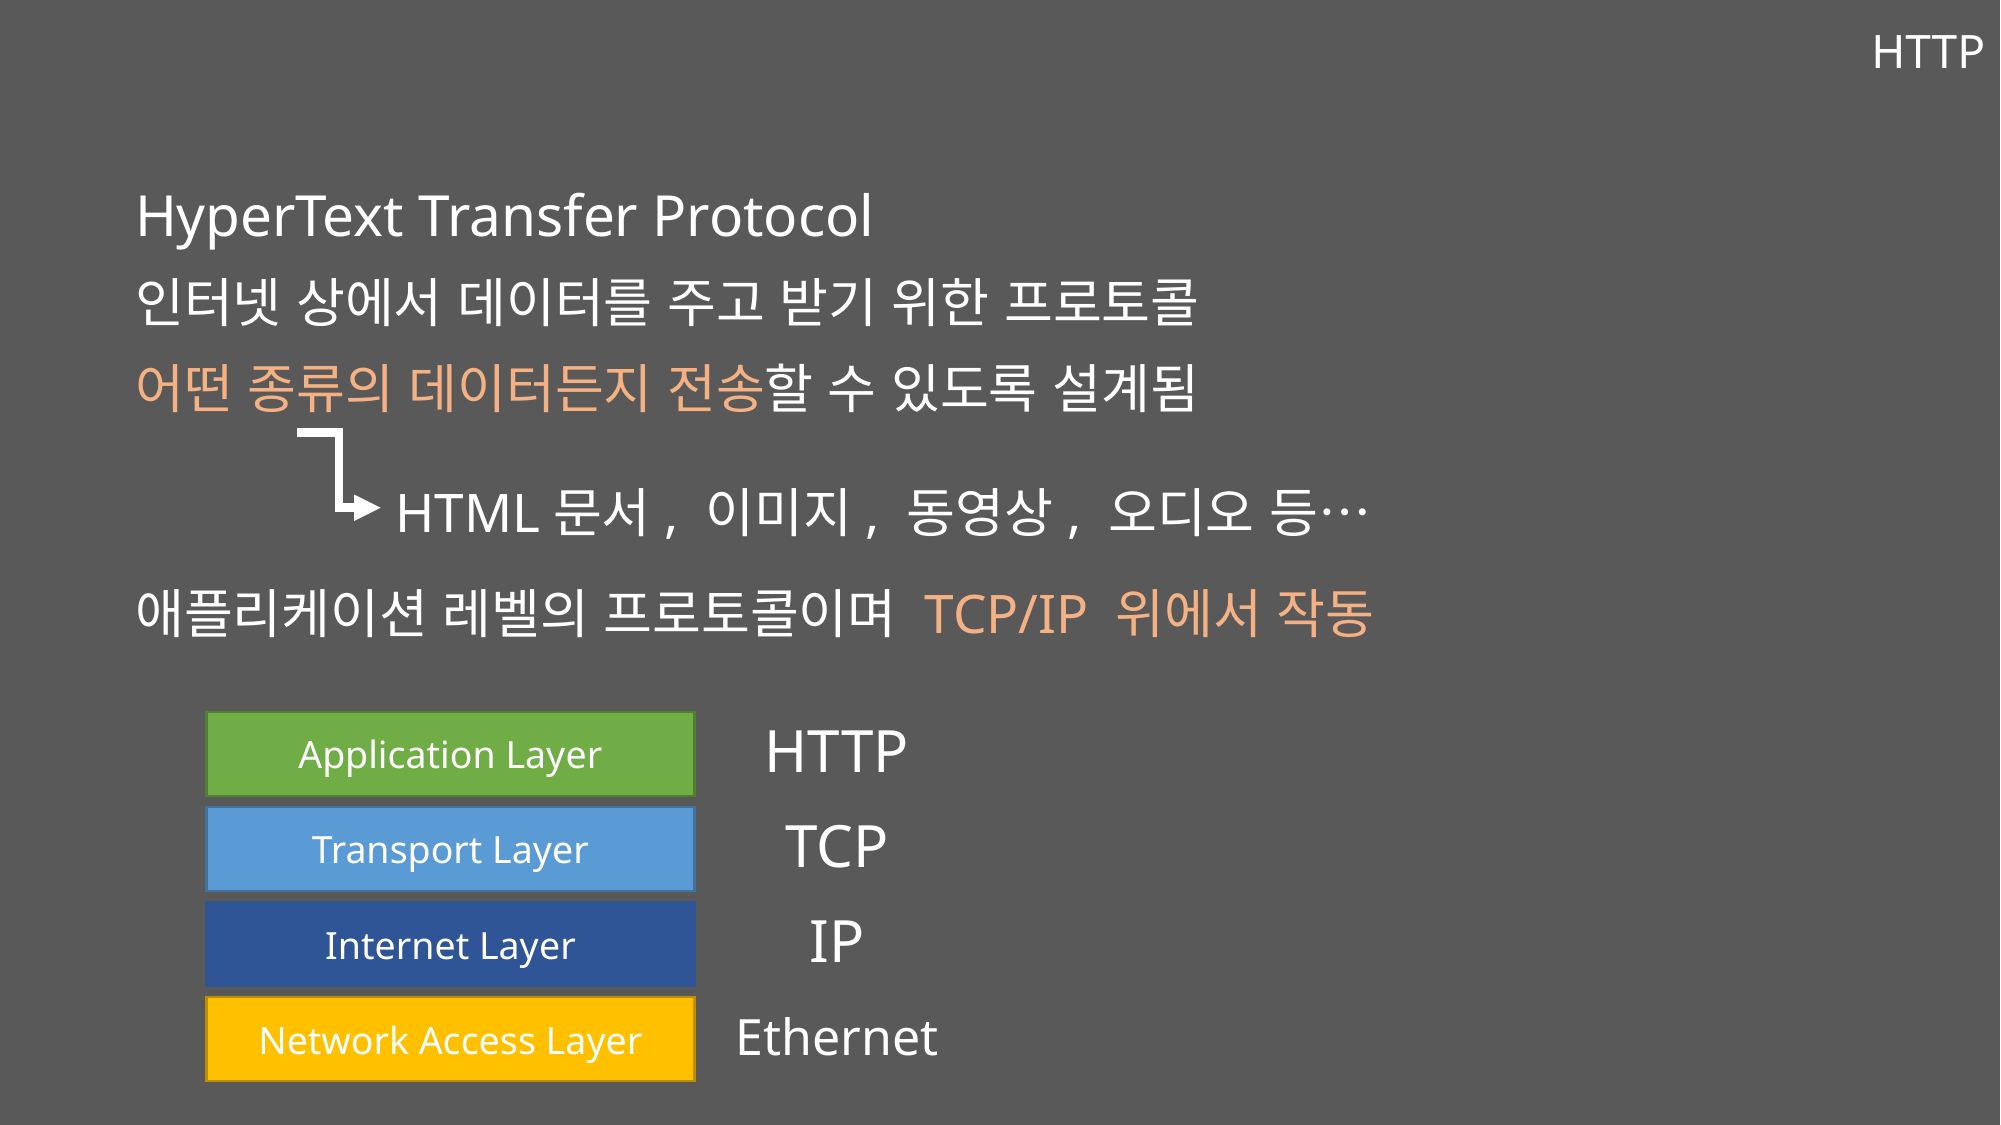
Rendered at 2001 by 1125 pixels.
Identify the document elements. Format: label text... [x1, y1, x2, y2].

text_box 어떤 종류의 데이터든지 전송할 수 있도록 설계됨 [120, 346, 1859, 431]
text_box HTTP [695, 711, 980, 796]
text_box HyperText Transfer Protocol [120, 173, 1859, 258]
text_box Ethernet [695, 997, 980, 1082]
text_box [297, 432, 381, 508]
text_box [206, 711, 695, 1082]
text_box 애플리케이션 레벨의 프로토콜이며 TCP/IP 위에서 작동 [120, 570, 1859, 655]
text_box 인터넷 상에서 데이터를 주고 받기 위한 프로토콜 [120, 259, 1859, 345]
text_box TCP [695, 806, 980, 891]
text_box HTML문서, 이미지, 동영상, 오디오 등… [380, 470, 2000, 555]
text_box HTTP [919, 15, 2000, 88]
text_box IP [695, 902, 980, 987]
